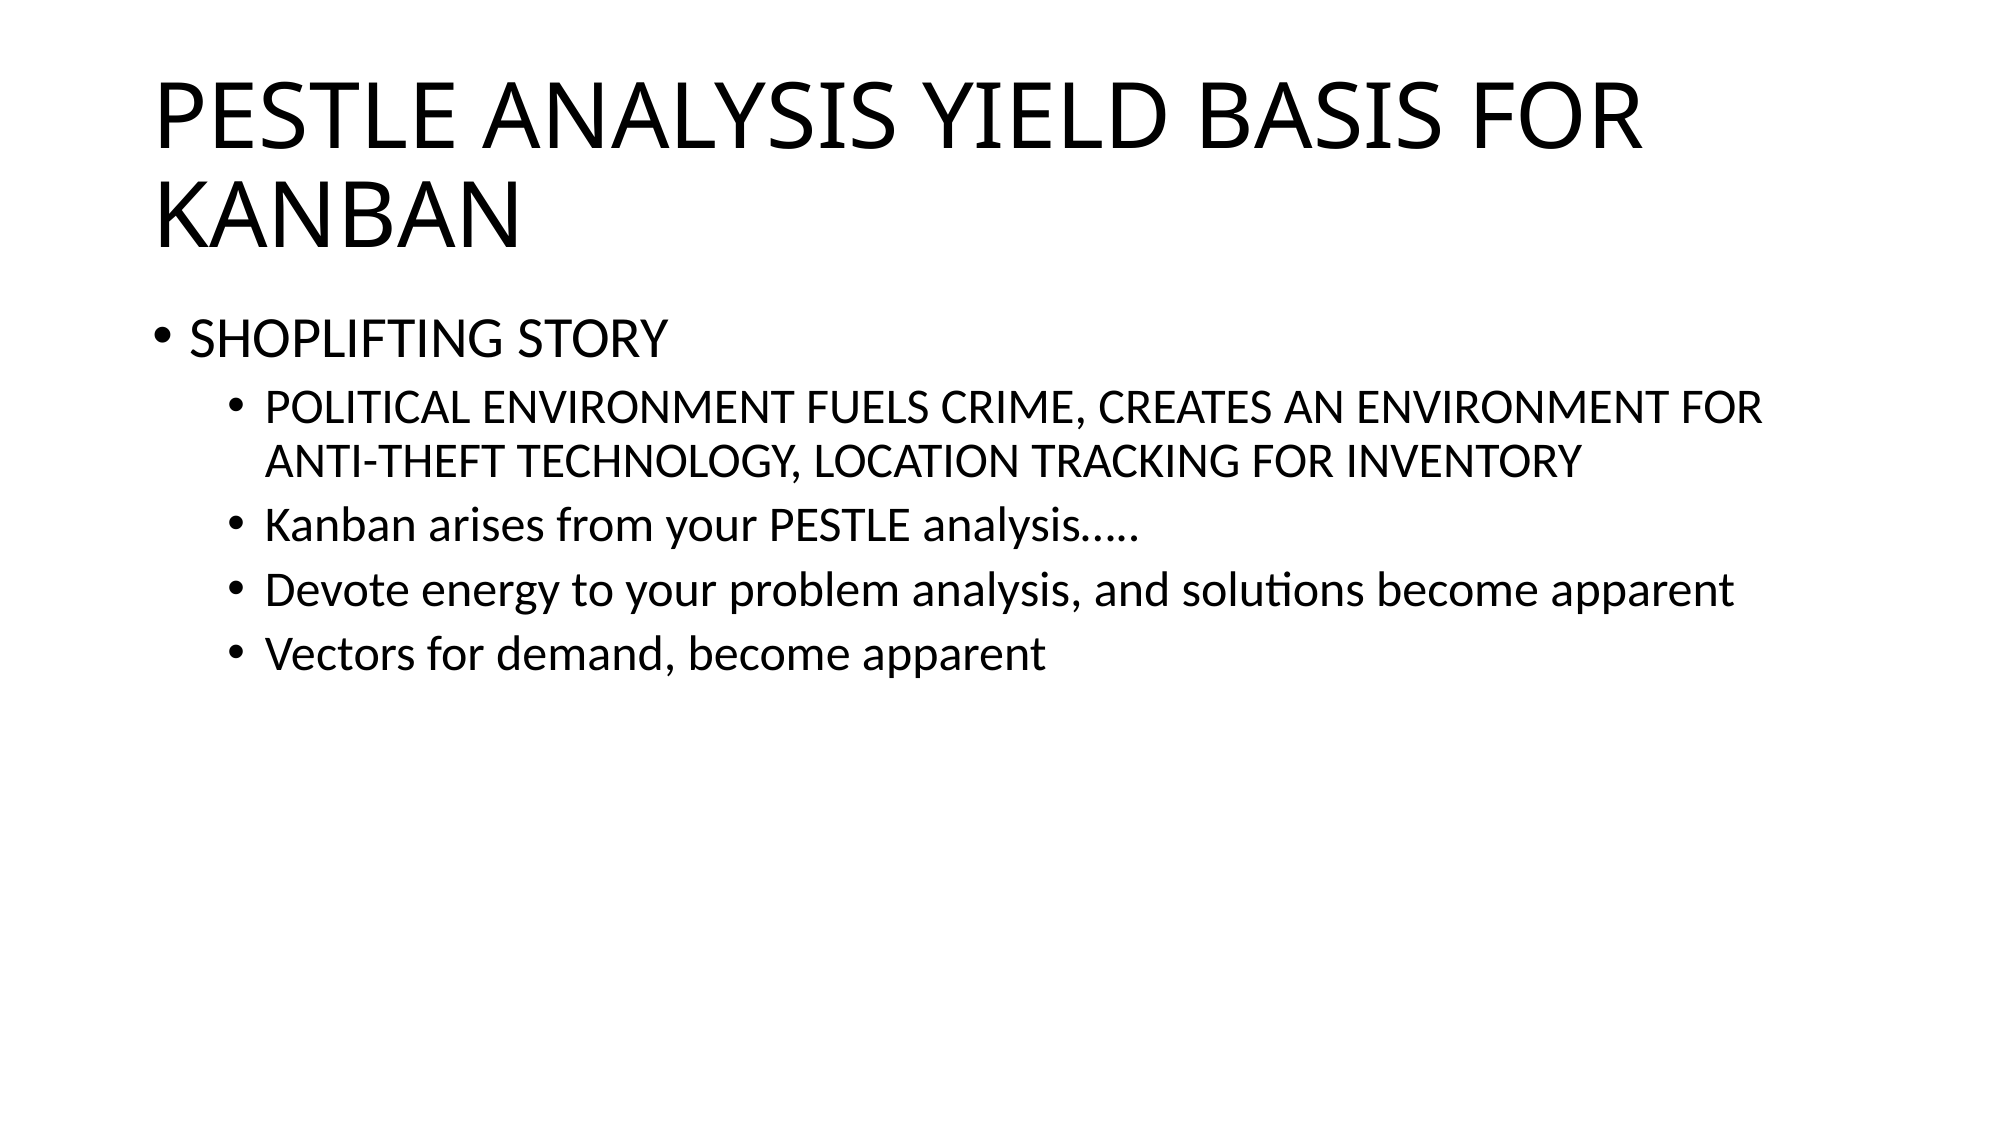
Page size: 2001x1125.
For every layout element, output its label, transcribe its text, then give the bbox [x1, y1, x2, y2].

title PESTLE ANALYSIS YIELD BASIS FOR KANBAN [137, 59, 1863, 278]
list SHOPLIFTING STORY POLITICAL ENVIRONMENT FUELS CRIME, CREATES AN ENVIRONMENT FOR ANTI-THEFT TECHNOLOGY, LOCATION TRACKING FOR INVENTORY Kanban arises from your PESTLE analysis….. Devote energy to your problem analysis, and solutions become apparent Vectors for demand, become apparent [137, 299, 1863, 1014]
